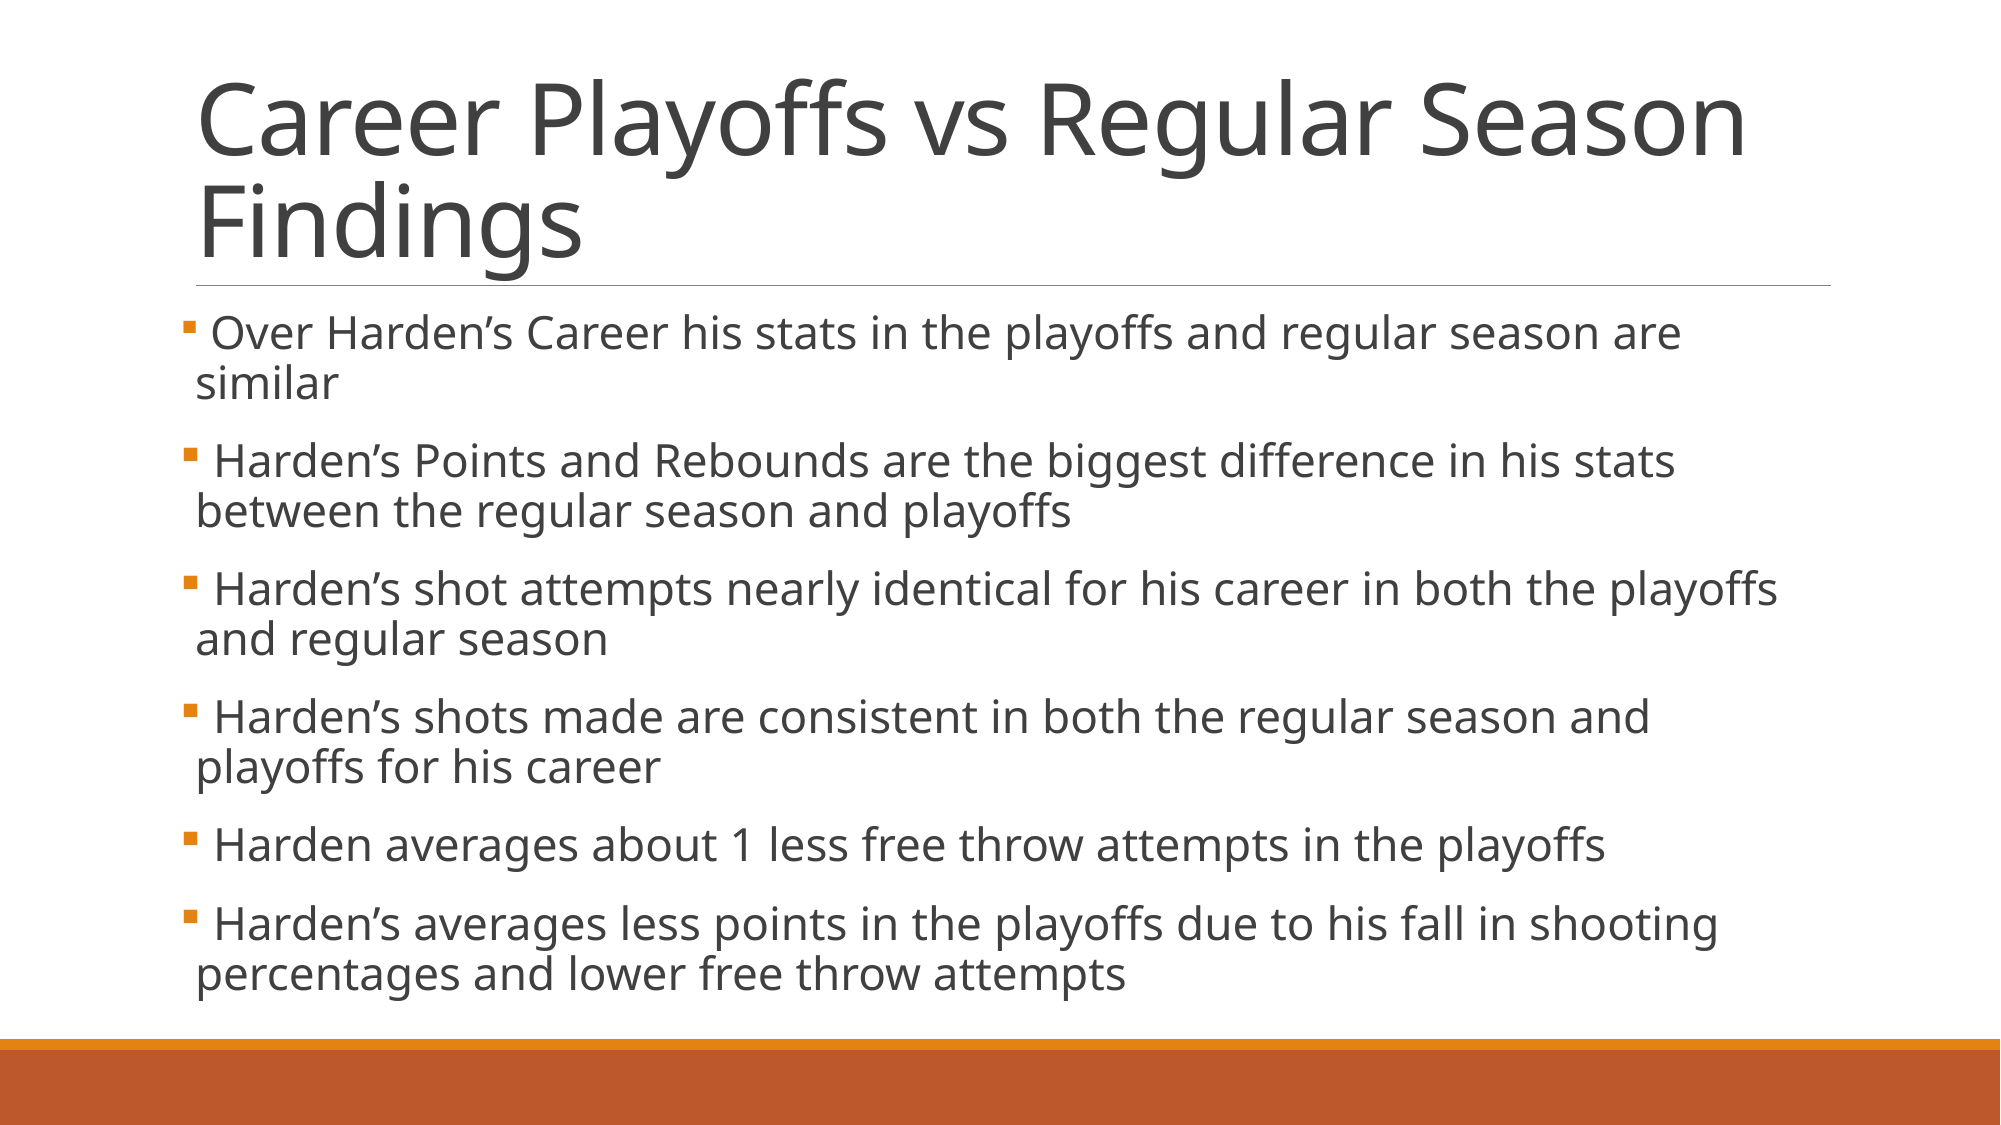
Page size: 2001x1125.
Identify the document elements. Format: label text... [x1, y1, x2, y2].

list Over Harden’s Career his stats in the playoffs and regular season are similar Harden’s Points and Rebounds are the biggest difference in his stats between the regular season and playoffs Harden’s shot attempts nearly identical for his career in both the playoffs and regular season Harden’s shots made are consistent in both the regular season and playoffs for his career Harden averages about 1 less free throw attempts in the playoffs Harden’s averages less points in the playoffs due to his fall in shooting percentages and lower free throw attempts [180, 302, 1830, 963]
title Career Playoffs vs Regular Season Findings [180, 47, 1830, 285]
